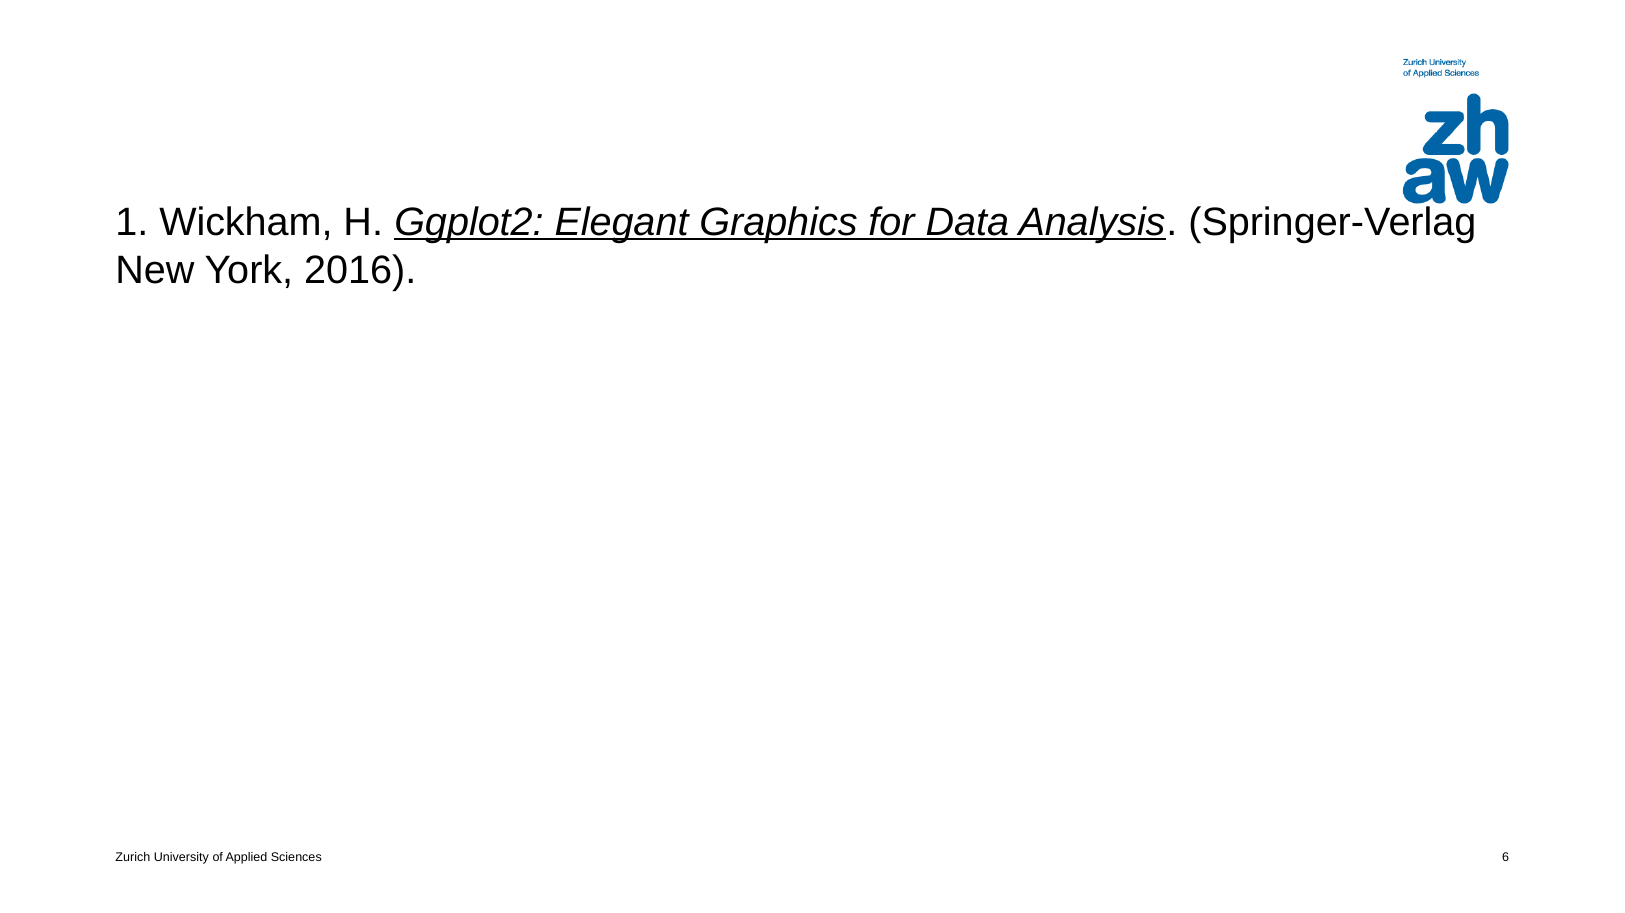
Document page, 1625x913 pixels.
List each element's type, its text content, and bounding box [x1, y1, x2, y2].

list 1. Wickham, H. Ggplot2: Elegant Graphics for Data Analysis. (Springer-Verlag New York, 2016). [115, 196, 1510, 811]
picture [1398, 54, 1513, 208]
slide_number ‹#› [1398, 848, 1510, 873]
